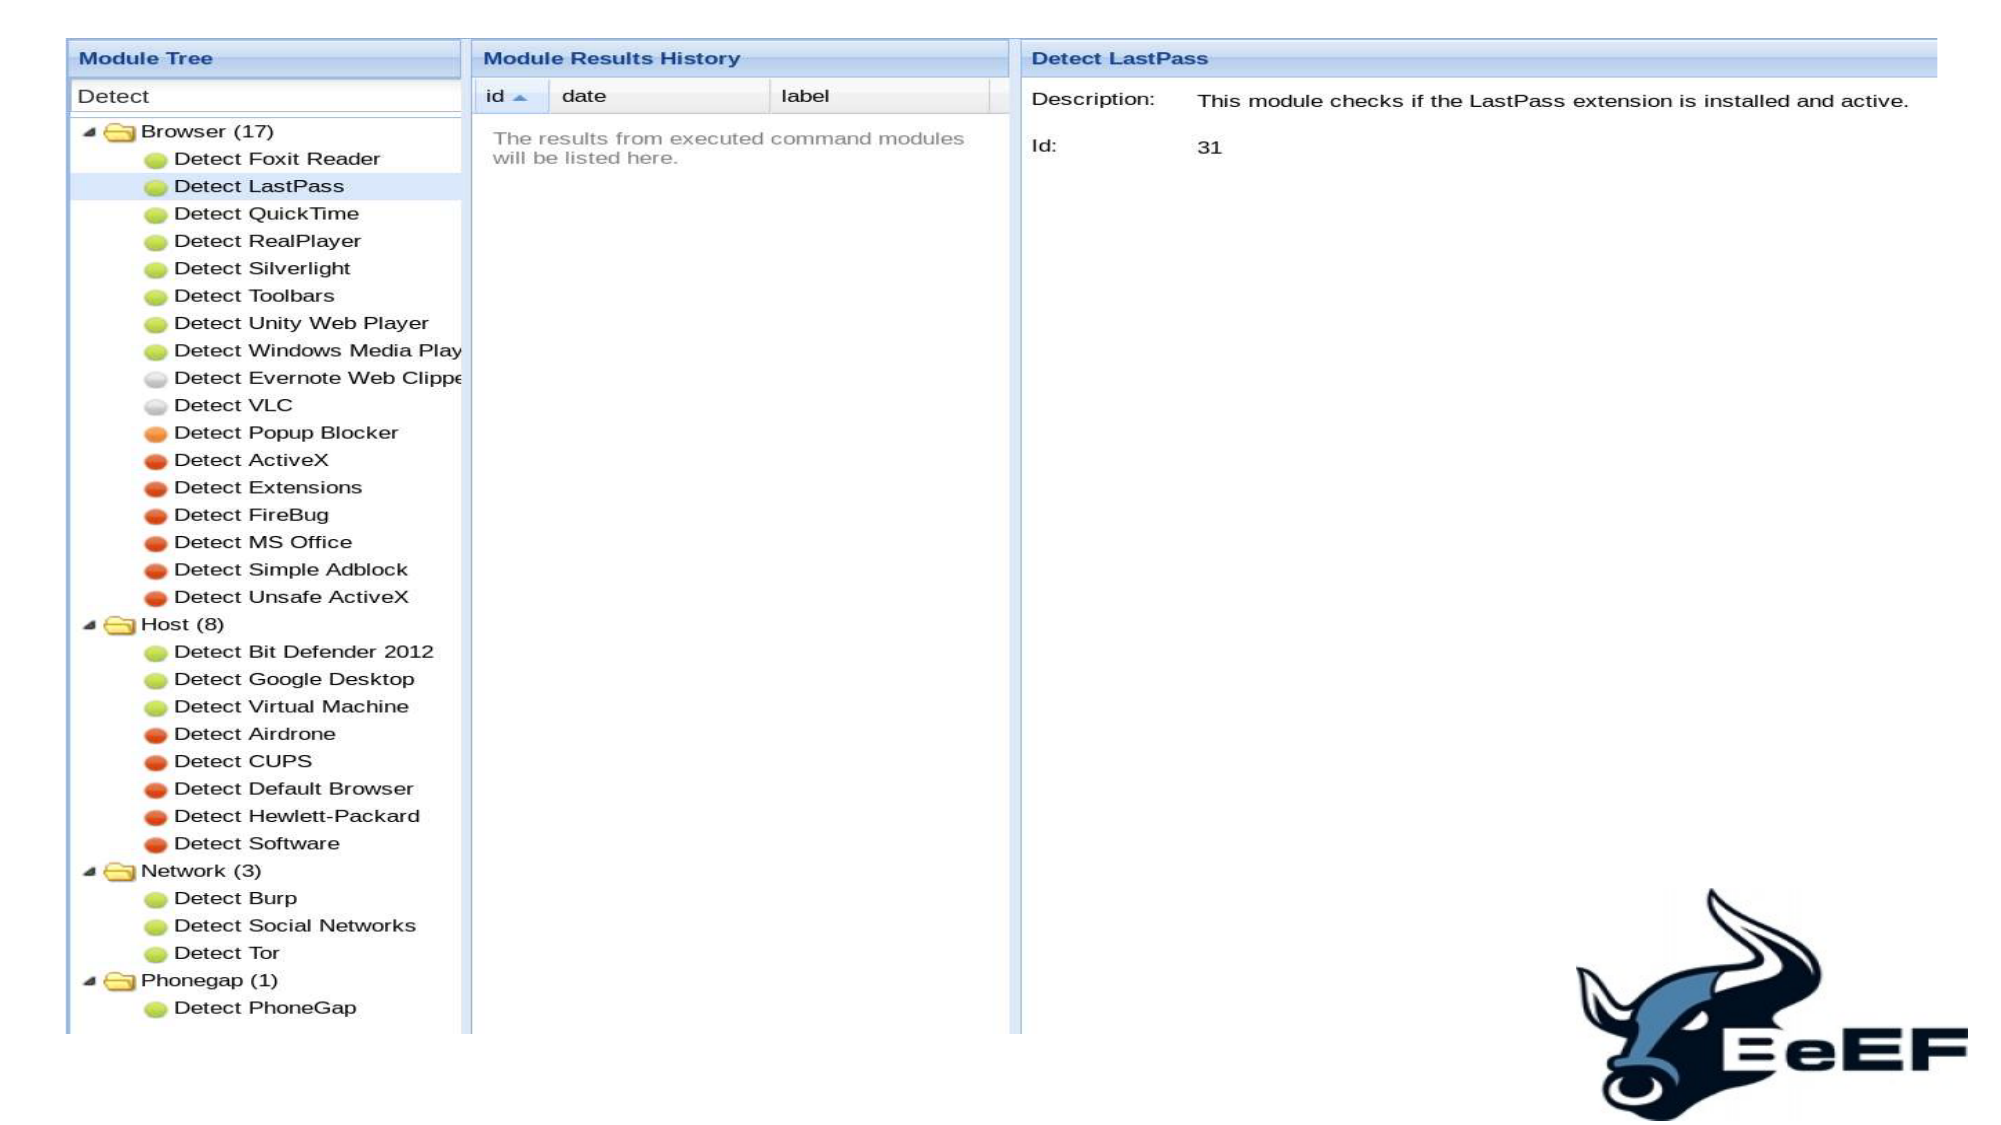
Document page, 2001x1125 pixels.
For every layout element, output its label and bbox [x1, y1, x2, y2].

list [65, 37, 1938, 1034]
picture [1576, 888, 1968, 1121]
